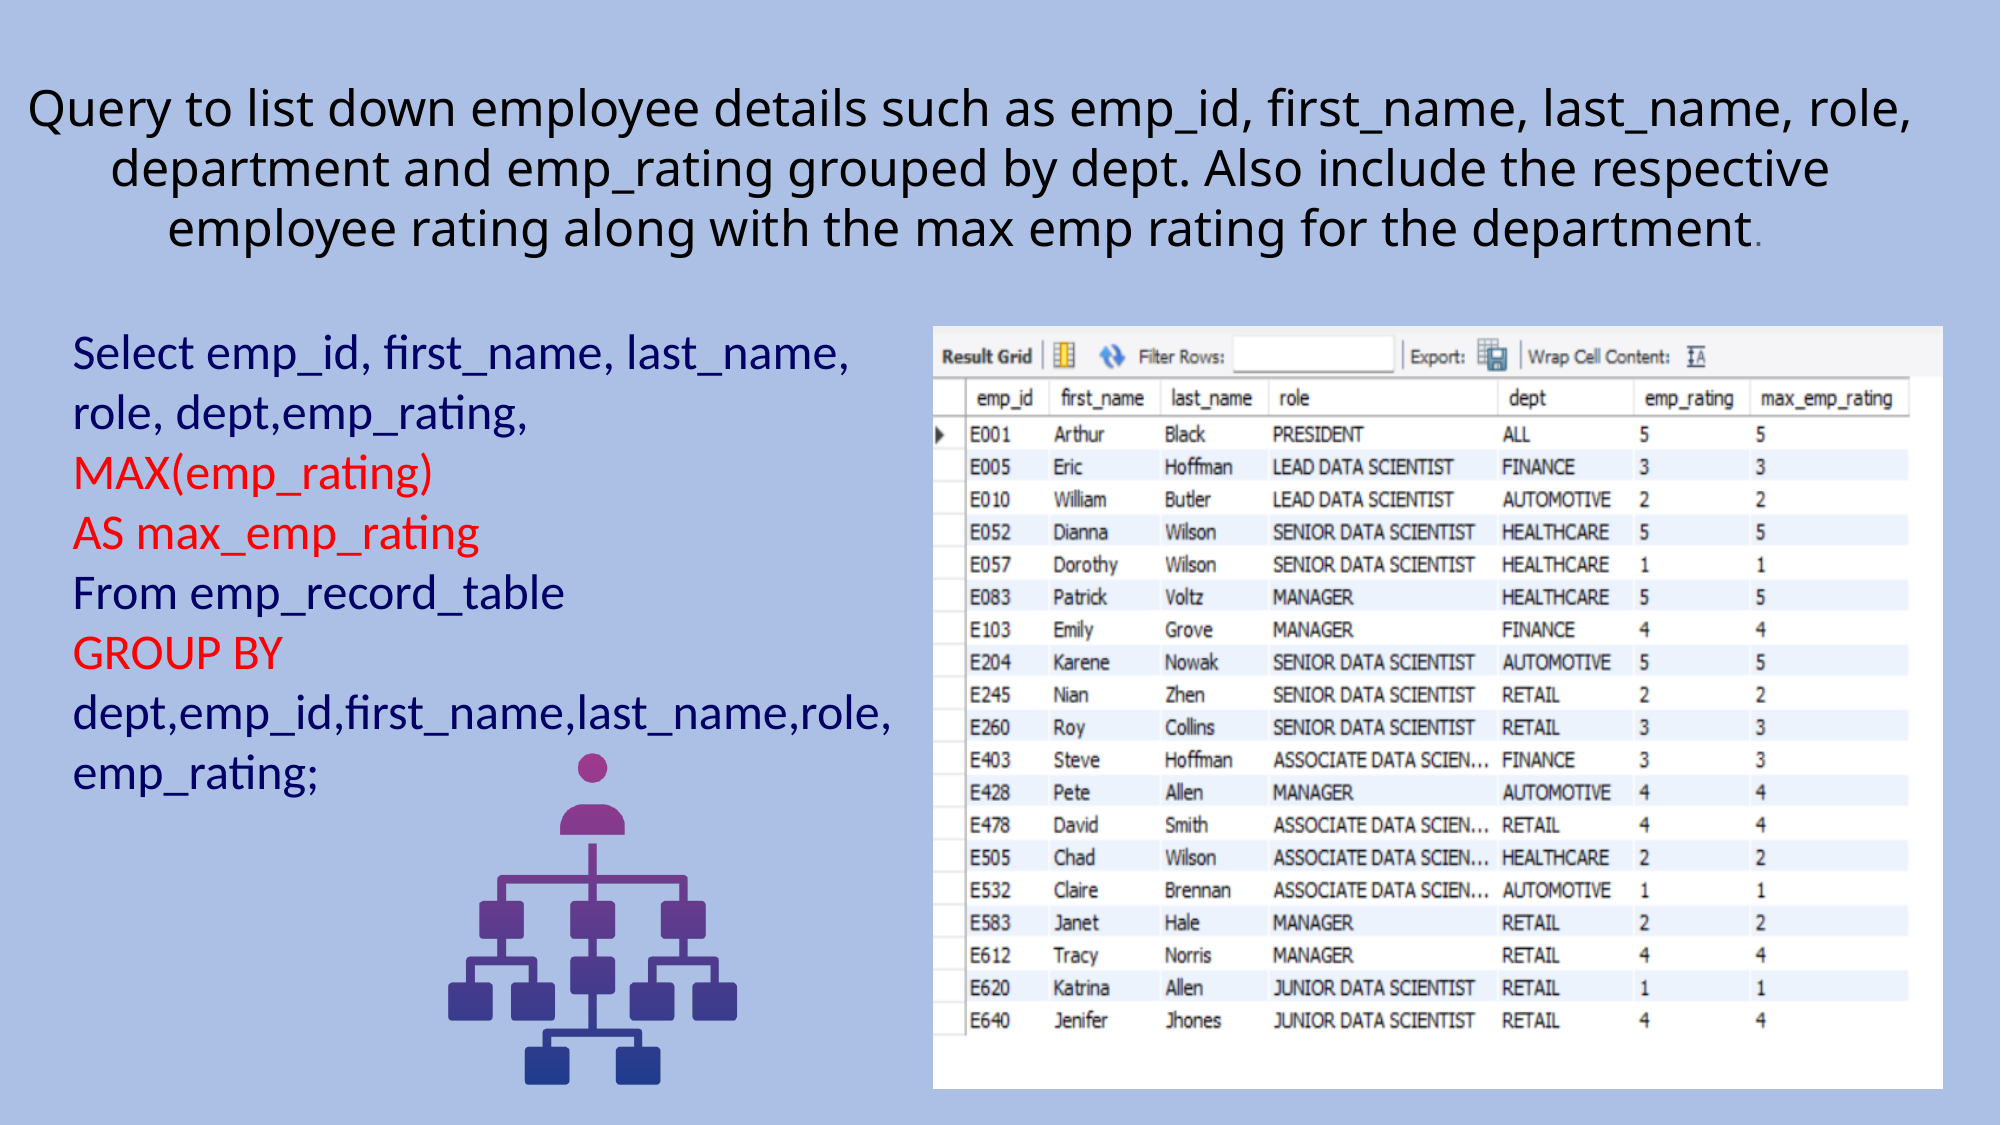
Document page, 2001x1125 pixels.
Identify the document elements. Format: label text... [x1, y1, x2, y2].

text_box Select emp_id, first_name, last_name, role, dept,emp_rating, MAX(emp_rating) AS max_emp_rating From emp_record_table GROUP BY dept,emp_id,first_name,last_name,role,emp_rating; [57, 312, 919, 808]
text_box Query to list down employee details such as emp_id, first_name, last_name, role, department and emp_rating grouped by dept. Also include the respective employee rating along with the max emp rating for the department. [0, 0, 1943, 263]
picture [933, 326, 1943, 1090]
picture [410, 737, 772, 1099]
